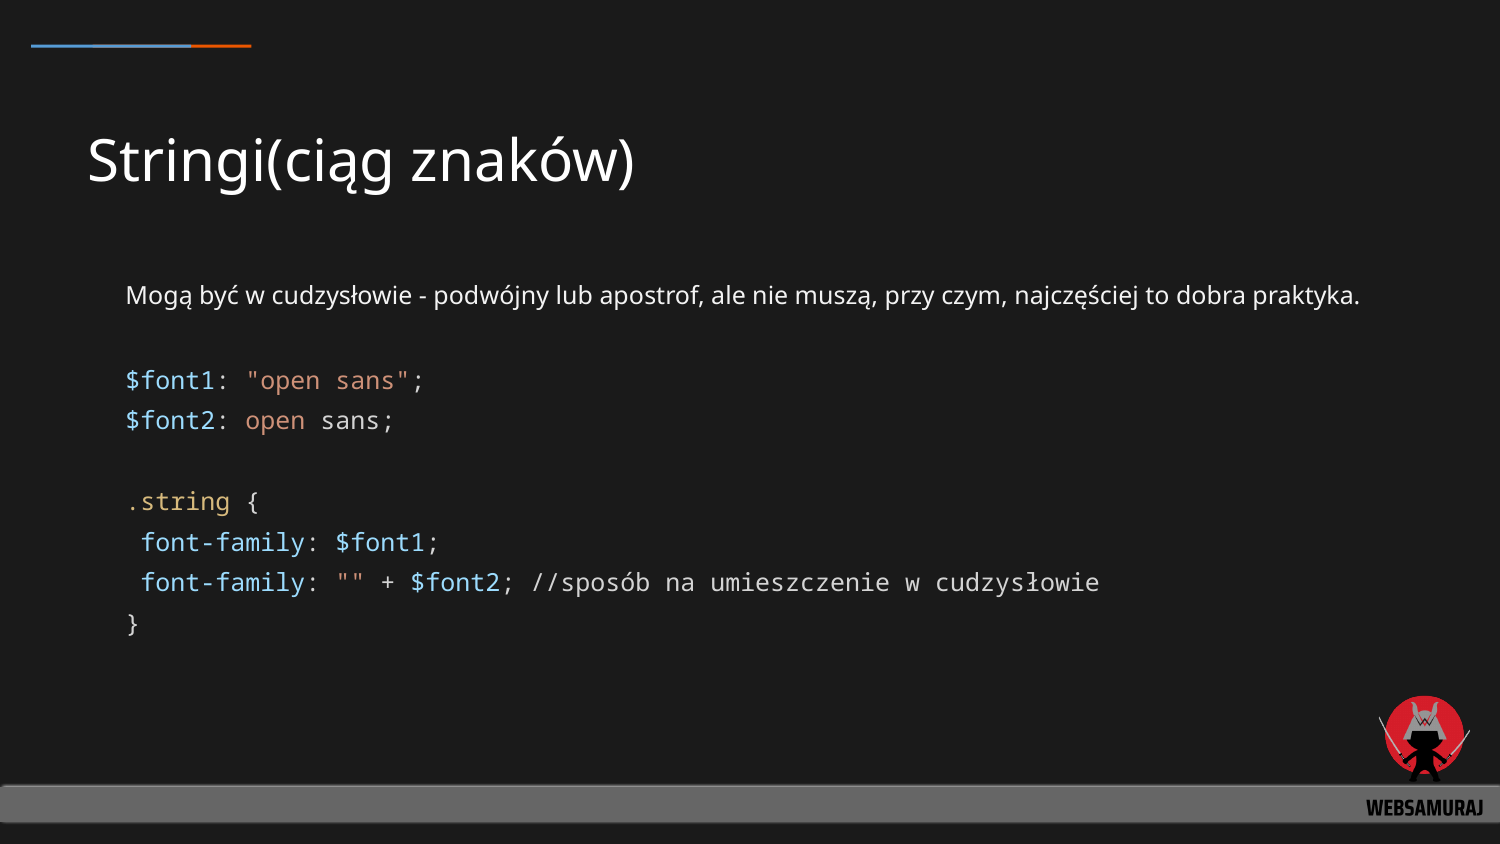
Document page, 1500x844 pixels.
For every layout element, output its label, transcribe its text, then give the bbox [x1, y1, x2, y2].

picture [1358, 689, 1491, 822]
subtitle Mogą być w cudzysłowie - podwójny lub apostrof, ale nie muszą, przy czym, najczęściej to dobra praktyka. $font1: "open sans"; $font2: open sans; .string { font-family: $font1; font-family: "" + $font2; //sposób na umieszczenie w cudzysłowie } [110, 249, 1379, 742]
title Stringi(ciąg znaków) [72, 97, 1416, 206]
